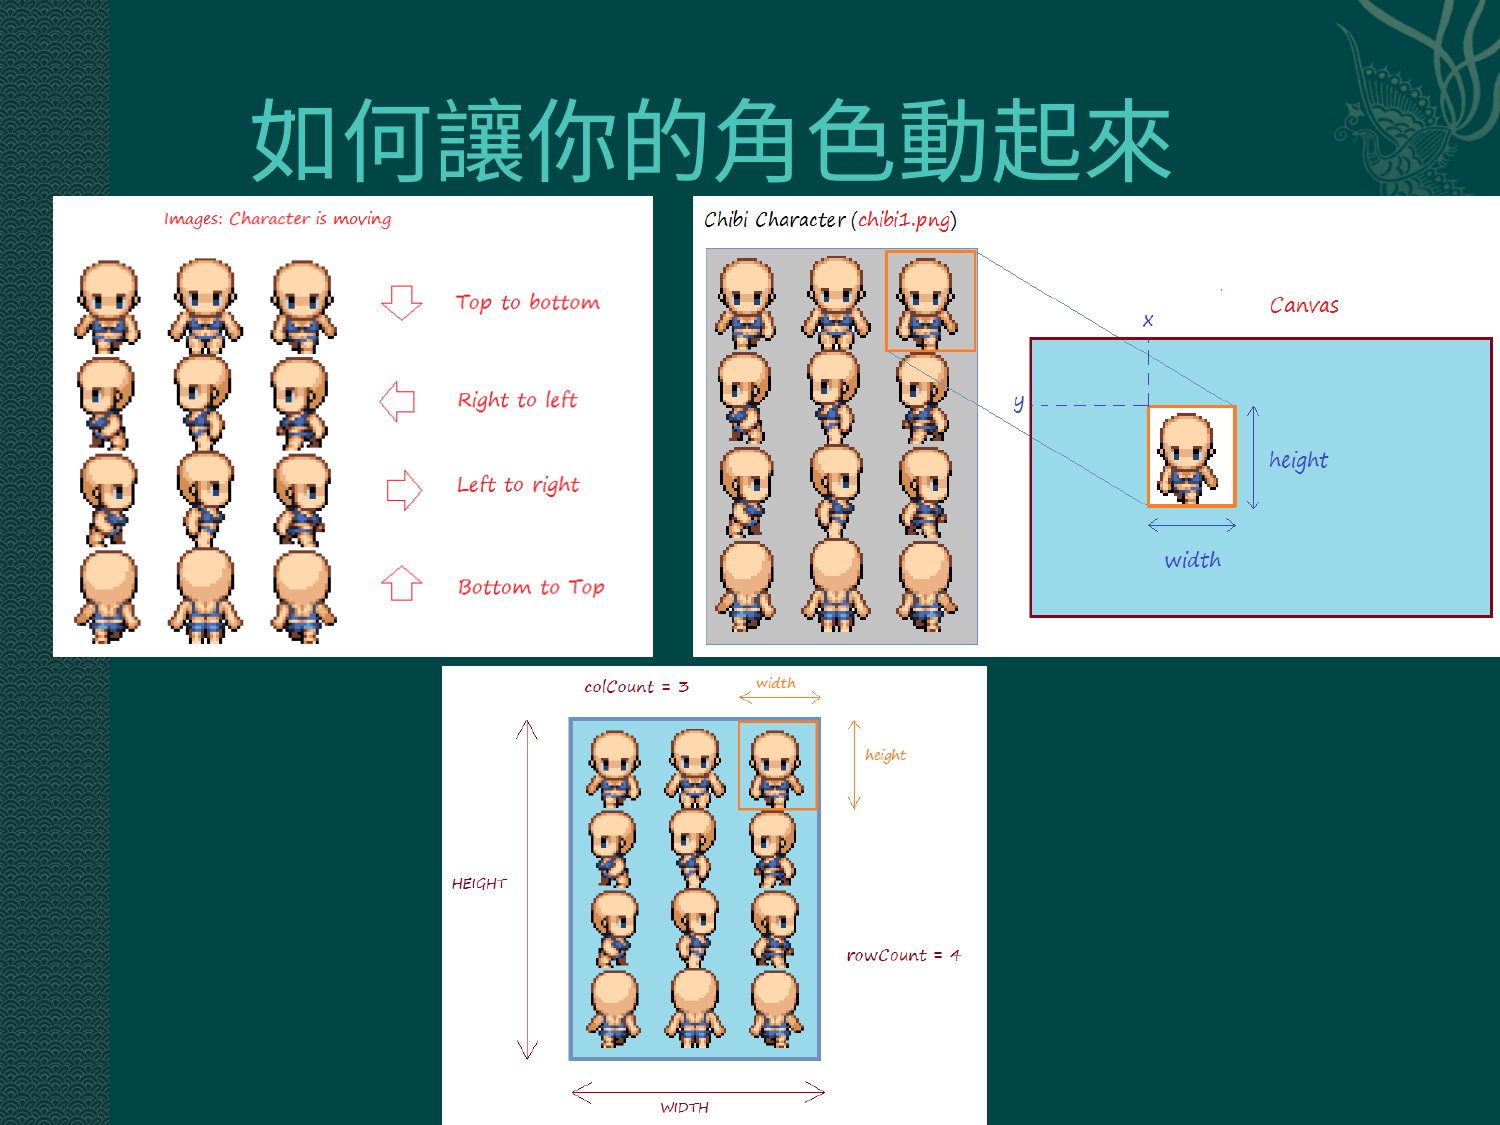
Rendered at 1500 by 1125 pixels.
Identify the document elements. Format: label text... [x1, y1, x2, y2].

title 如何讓你的角色動起來 [75, 45, 1351, 209]
picture [0, 0, 654, 1125]
picture [442, 665, 987, 1125]
picture [693, 195, 1500, 658]
